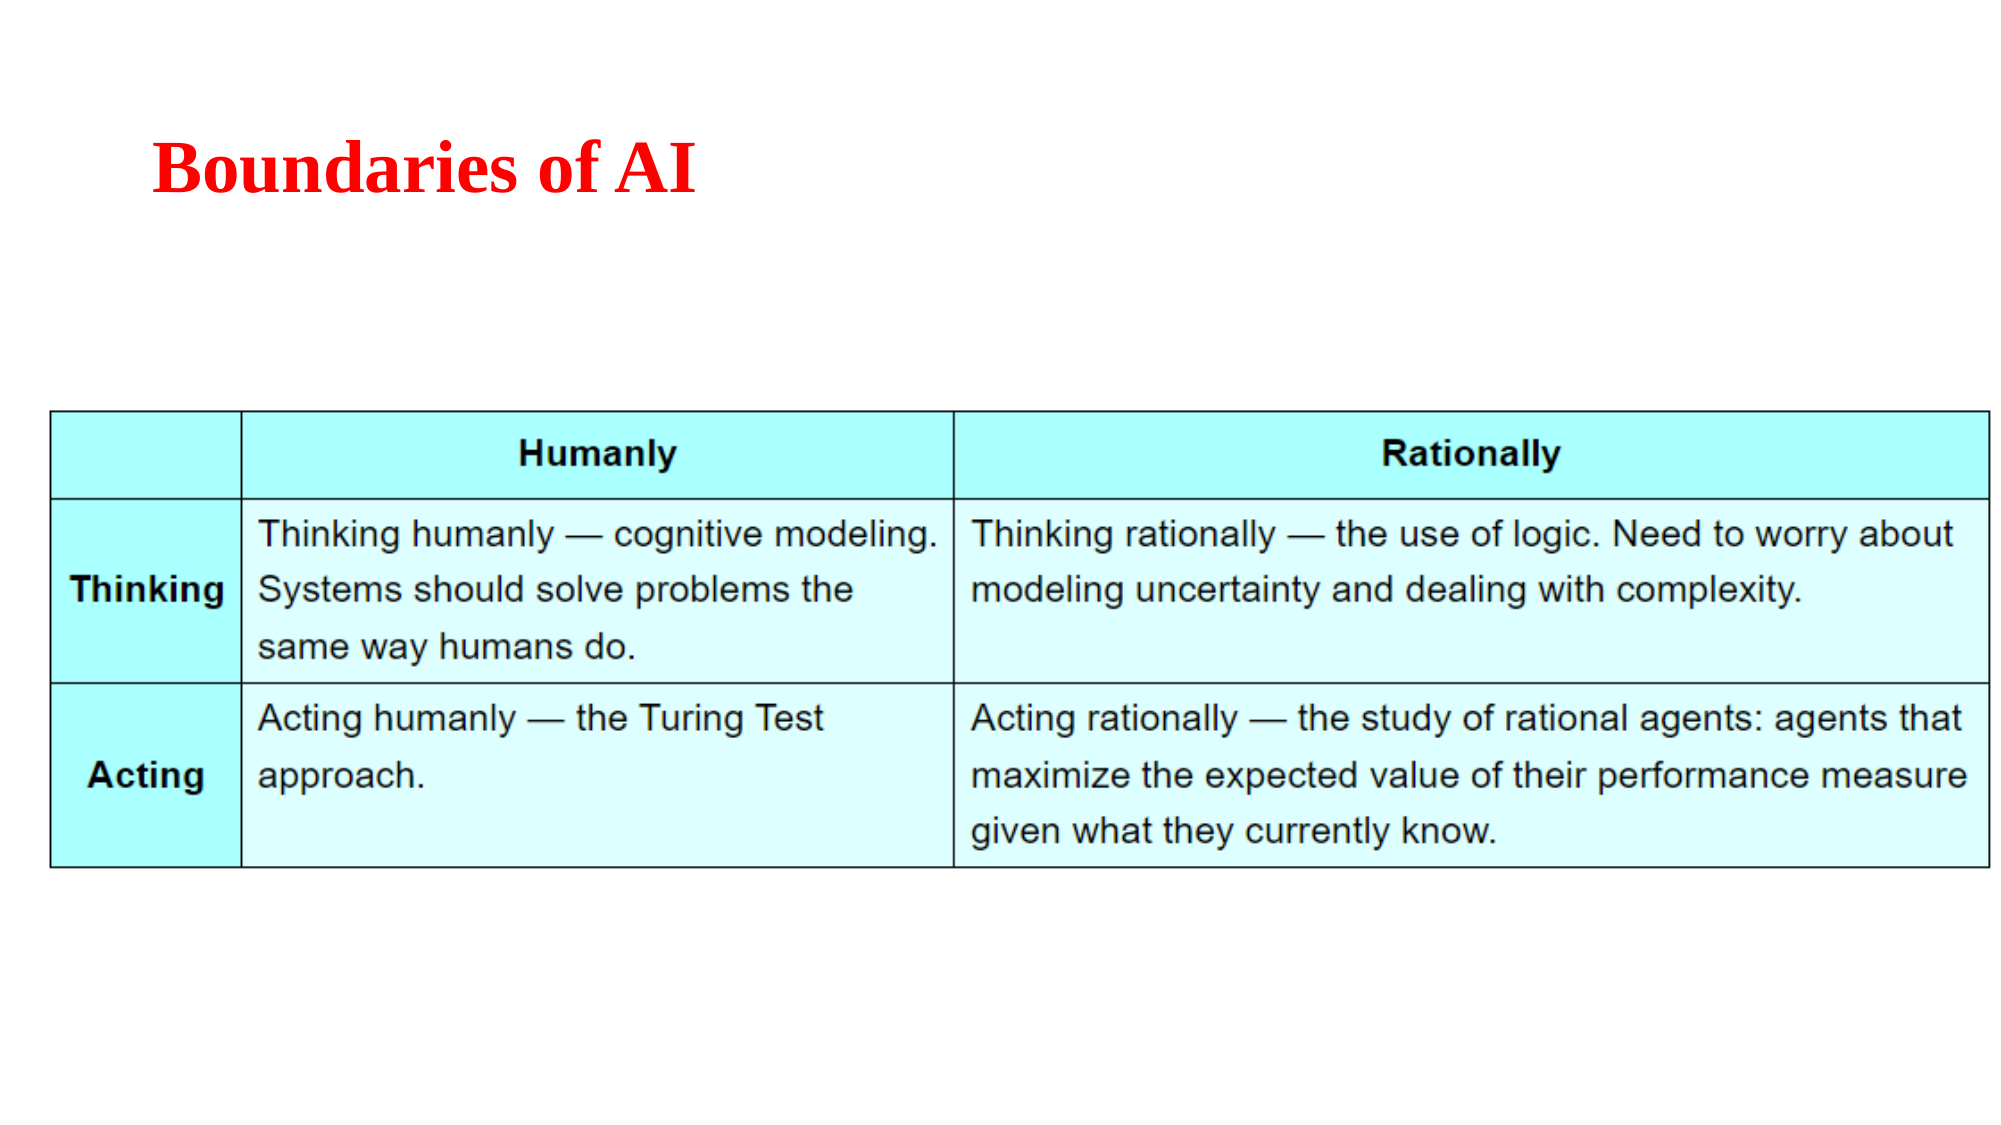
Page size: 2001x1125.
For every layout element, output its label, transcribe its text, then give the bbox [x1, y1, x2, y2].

title Boundaries of AI [137, 59, 1863, 278]
picture [0, 384, 2000, 890]
